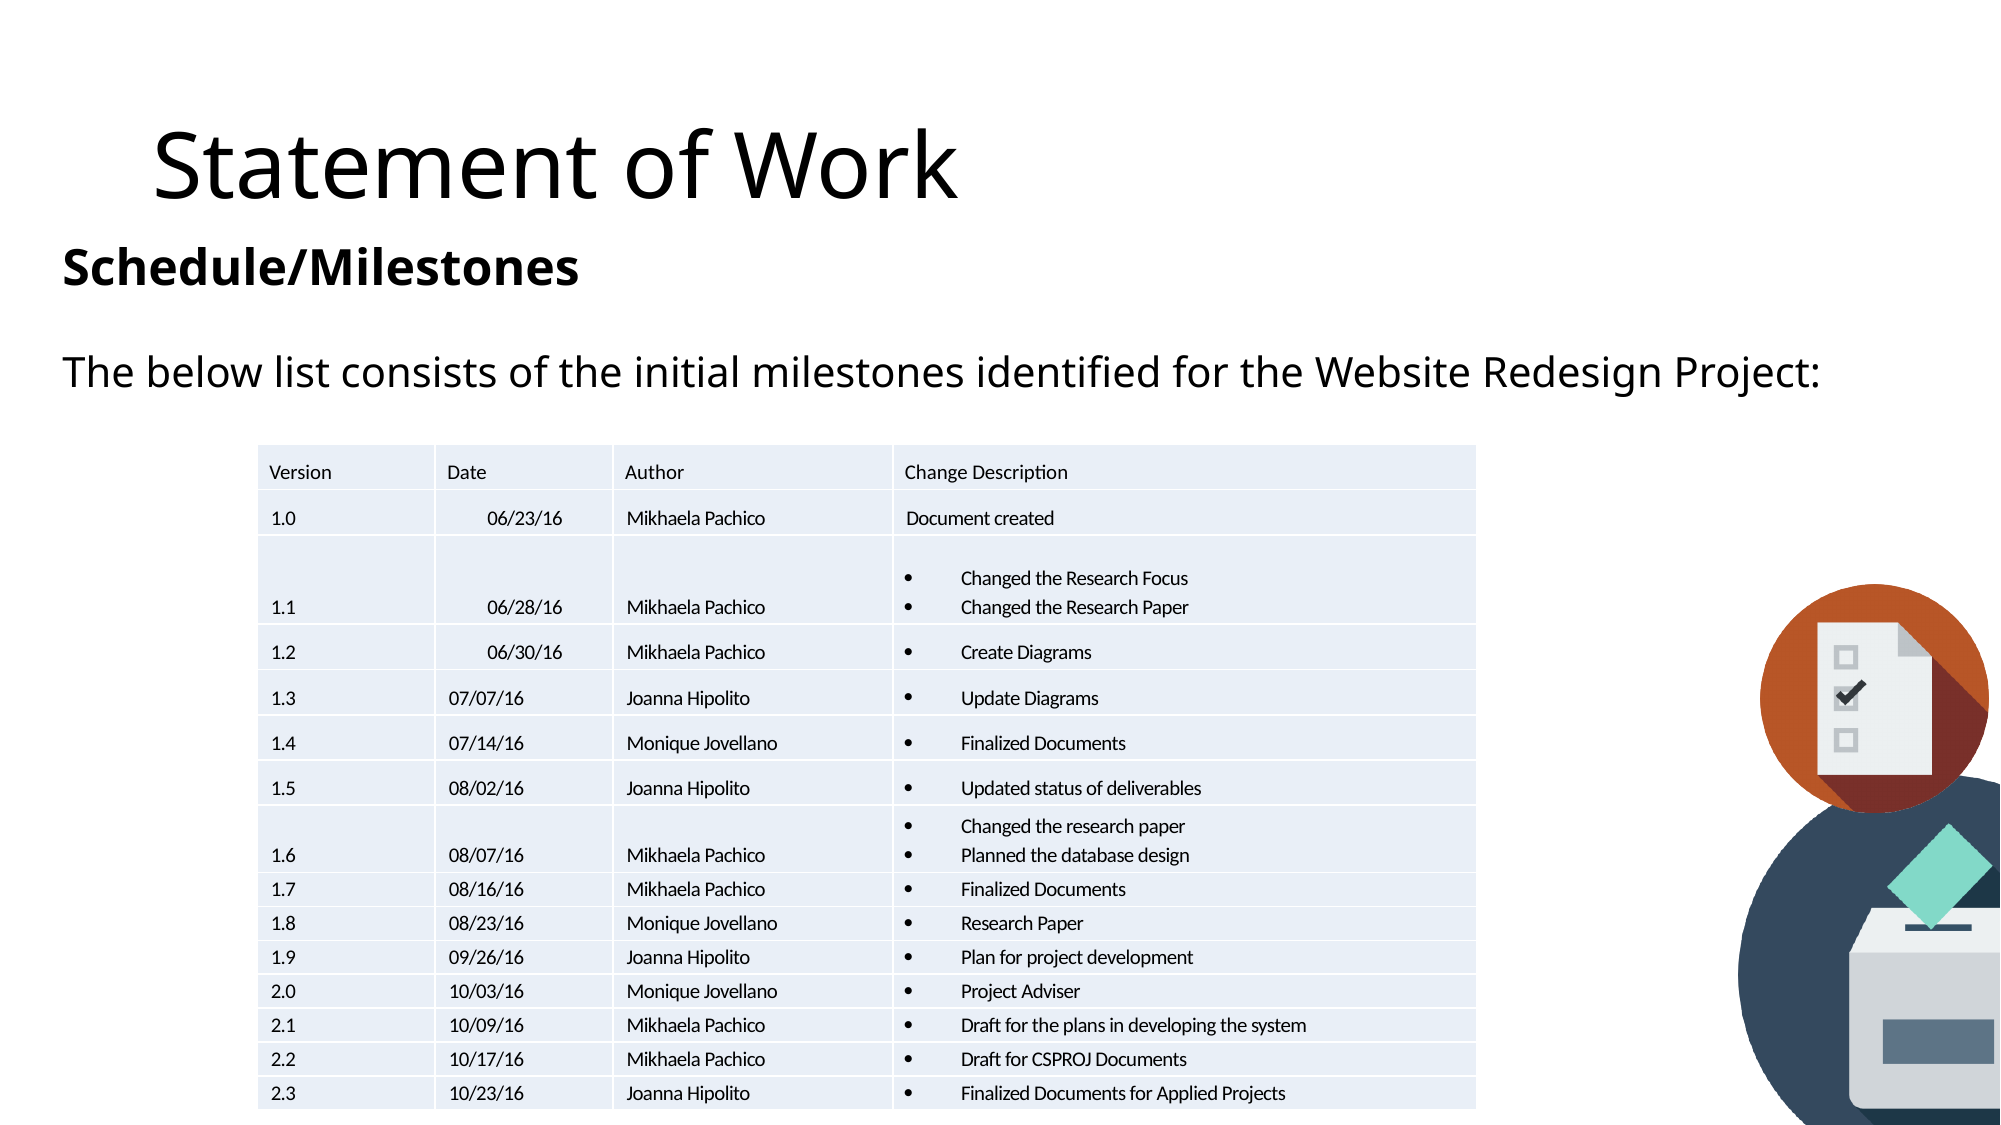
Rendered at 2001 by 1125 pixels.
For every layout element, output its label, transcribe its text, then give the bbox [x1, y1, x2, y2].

table_cell Monique Jovellano [614, 907, 892, 940]
table_header Change Description [894, 446, 1476, 489]
table_header Version [258, 446, 434, 489]
table_cell Update Diagrams [894, 670, 1476, 714]
table_cell Monique Jovellano [614, 716, 892, 759]
title Statement of Work [137, 59, 1863, 278]
table_cell Research Paper [894, 907, 1476, 940]
table_cell 06/23/16 [436, 490, 612, 534]
table_cell 08/02/16 [436, 761, 612, 804]
table_cell Monique Jovellano [614, 975, 892, 1007]
table_cell 10/03/16 [436, 975, 612, 1007]
table_cell 2.2 [258, 1043, 434, 1075]
table_cell Draft for the plans in developing the system [894, 1009, 1476, 1041]
table_cell Plan for project development [894, 941, 1476, 973]
table_cell Create Diagrams [894, 625, 1476, 669]
table_cell Mikhaela Pachico [614, 1043, 892, 1075]
table_header Changed the research paper Planned the database design [894, 806, 1476, 872]
table_cell Mikhaela Pachico [614, 873, 892, 906]
table_cell Finalized Documents [894, 873, 1476, 906]
table_cell 2.1 [258, 1009, 434, 1041]
table_cell Finalized Documents [894, 716, 1476, 759]
table_cell 10/09/16 [436, 1009, 612, 1041]
table_cell Changed the Research Focus Changed the Research Paper [894, 536, 1476, 623]
table_cell 07/14/16 [436, 716, 612, 759]
table_cell Joanna Hipolito [614, 761, 892, 804]
table_cell 07/07/16 [436, 670, 612, 714]
table_cell 1.2 [258, 625, 434, 669]
table_cell Mikhaela Pachico [614, 490, 892, 534]
table_cell 09/26/16 [436, 941, 612, 973]
table_cell 1.1 [258, 536, 434, 623]
table_cell Mikhaela Pachico [614, 625, 892, 669]
table_cell 1.4 [258, 716, 434, 759]
table_cell 1.3 [258, 670, 434, 714]
table_header Author [614, 446, 892, 489]
table_cell 10/17/16 [436, 1043, 612, 1075]
table_cell Finalized Documents for Applied Projects [894, 1077, 1476, 1109]
table_cell 1.7 [258, 873, 434, 906]
table_cell 1.5 [258, 761, 434, 804]
table_cell Project Adviser [894, 975, 1476, 1007]
table_cell Updated status of deliverables [894, 761, 1476, 804]
picture [1738, 584, 2000, 1125]
table_cell 1.9 [258, 941, 434, 973]
table_cell Joanna Hipolito [614, 1077, 892, 1109]
table_cell 1.0 [258, 490, 434, 534]
table_cell 06/30/16 [436, 625, 612, 669]
table_cell 08/16/16 [436, 873, 612, 906]
table_cell 2.0 [258, 975, 434, 1007]
table_cell Joanna Hipolito [614, 941, 892, 973]
table_cell Joanna Hipolito [614, 670, 892, 714]
table_cell Mikhaela Pachico [614, 536, 892, 623]
table_header Mikhaela Pachico [614, 806, 892, 872]
table_header 08/07/16 [436, 806, 612, 872]
table_cell Document created [894, 490, 1476, 534]
table_cell 08/23/16 [436, 907, 612, 940]
text_box Schedule/Milestones The below list consists of the initial milestones identified for the Website Redesign Project: [47, 228, 1837, 446]
table_cell Draft for CSPROJ Documents [894, 1043, 1476, 1075]
table_header Date [436, 446, 612, 489]
table_cell 10/23/16 [436, 1077, 612, 1109]
table_cell 1.8 [258, 907, 434, 940]
table_cell 2.3 [258, 1077, 434, 1109]
table_header 1.6 [258, 806, 434, 872]
table_cell Mikhaela Pachico [614, 1009, 892, 1041]
table_cell 06/28/16 [436, 536, 612, 623]
